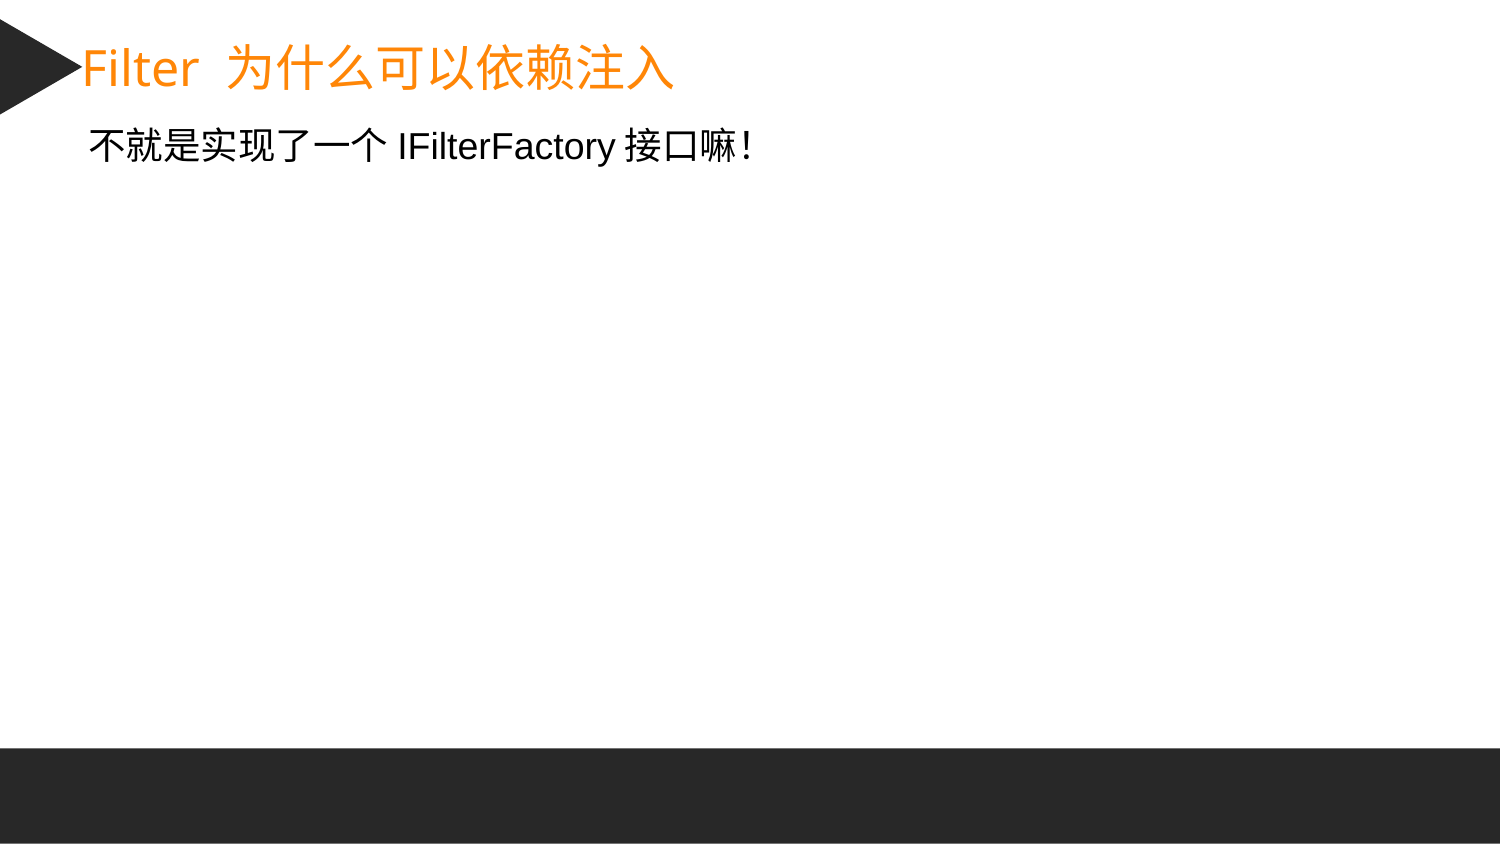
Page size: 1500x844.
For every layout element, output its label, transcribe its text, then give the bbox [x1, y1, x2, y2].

text_box [0, 748, 1500, 844]
text_box 不就是实现了一个IFilterFactory接口嘛！ [73, 114, 1478, 175]
text_box [0, 19, 83, 115]
text_box Filter 为什么可以依赖注入 [66, 29, 691, 104]
